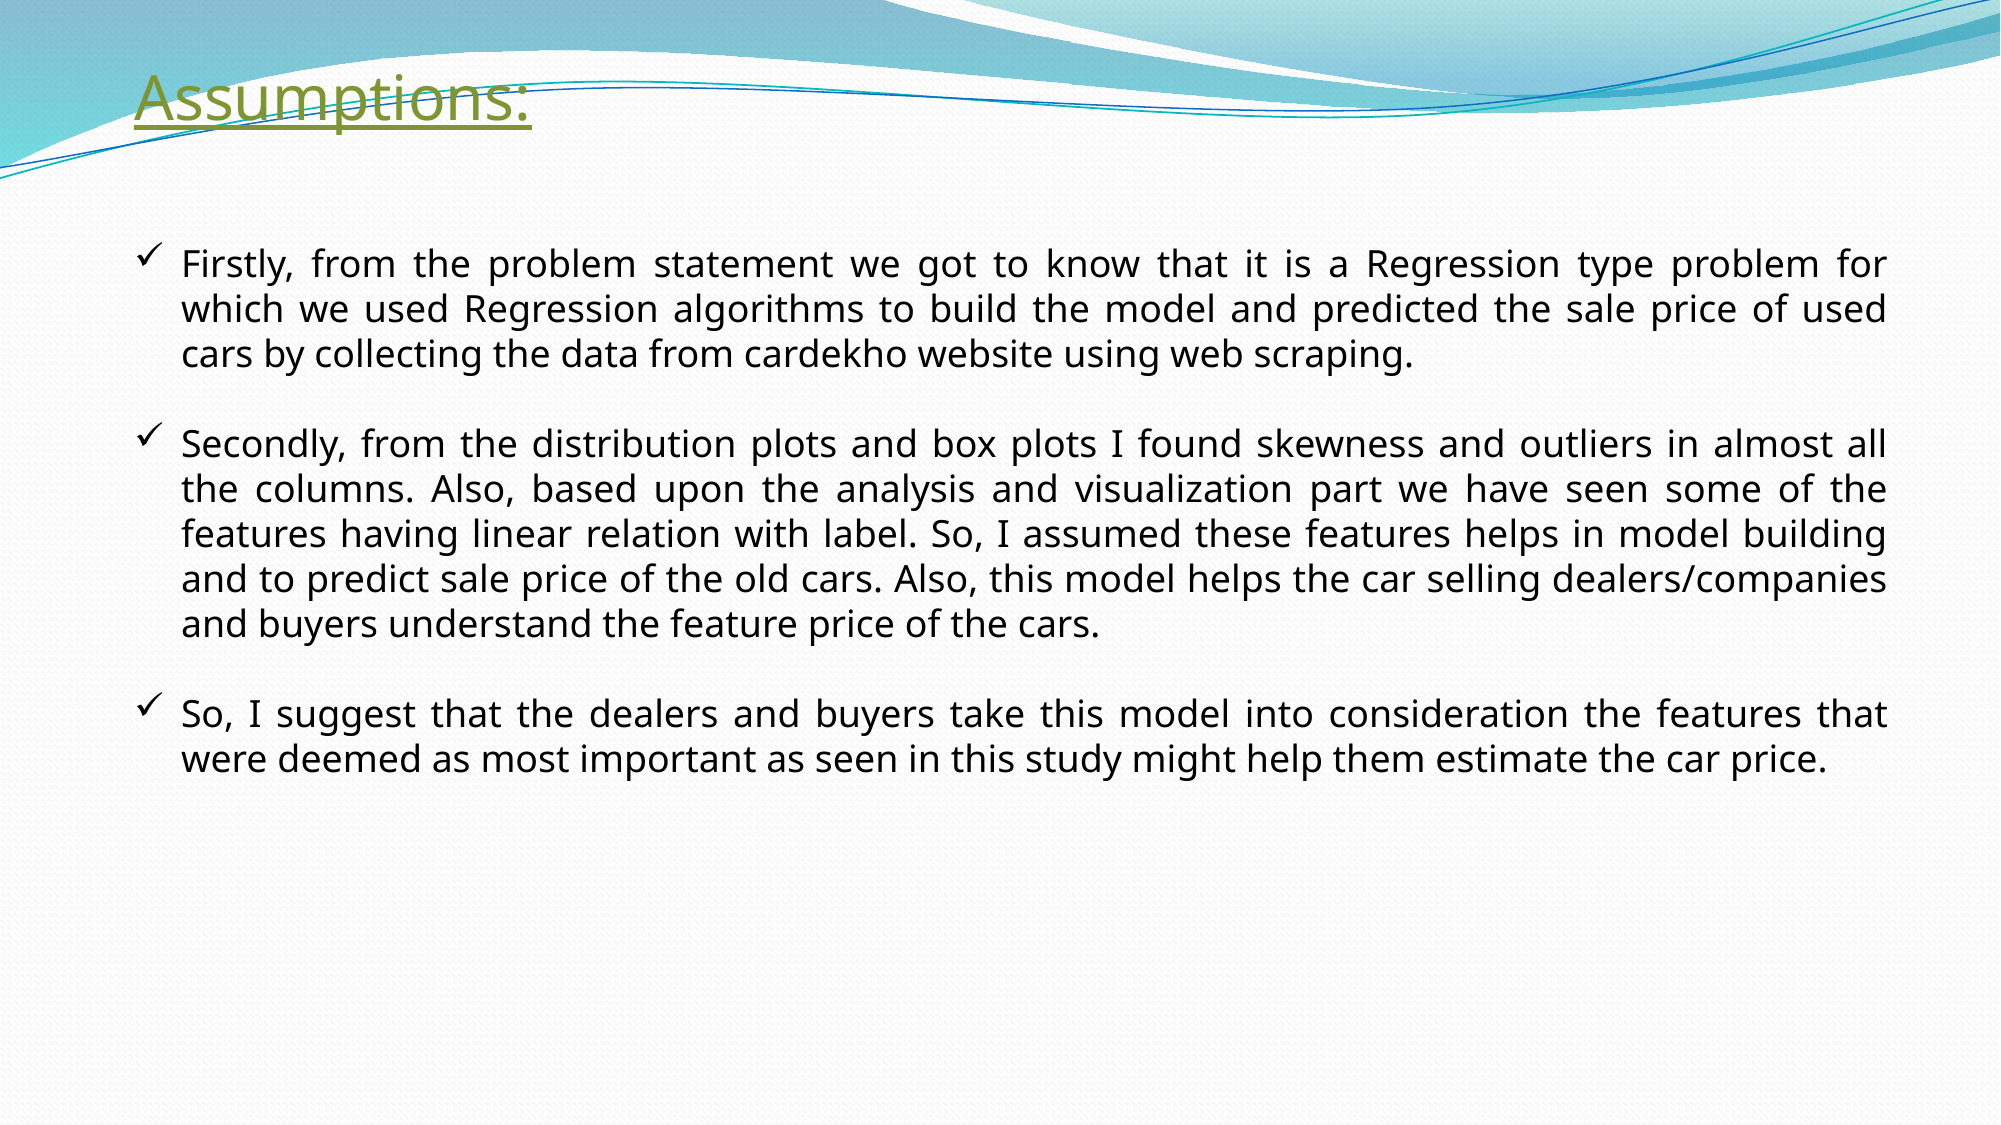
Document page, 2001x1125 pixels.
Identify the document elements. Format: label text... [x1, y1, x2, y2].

text_box Assumptions: [119, 50, 1905, 141]
text_box Firstly, from the problem statement we got to know that it is a Regression type problem for which we used Regression algorithms to build the model and predicted the sale price of used cars by collecting the data from cardekho website using web scraping. Secondly, from the distribution plots and box plots I found skewness and outliers in almost all the columns. Also, based upon the analysis and visualization part we have seen some of the features having linear relation with label. So, I assumed these features helps in model building and to predict sale price of the old cars. Also, this model helps the car selling dealers/companies and buyers understand the feature price of the cars. So, I suggest that the dealers and buyers take this model into consideration the features that were deemed as most important as seen in this study might help them estimate the car price. [119, 232, 1905, 833]
